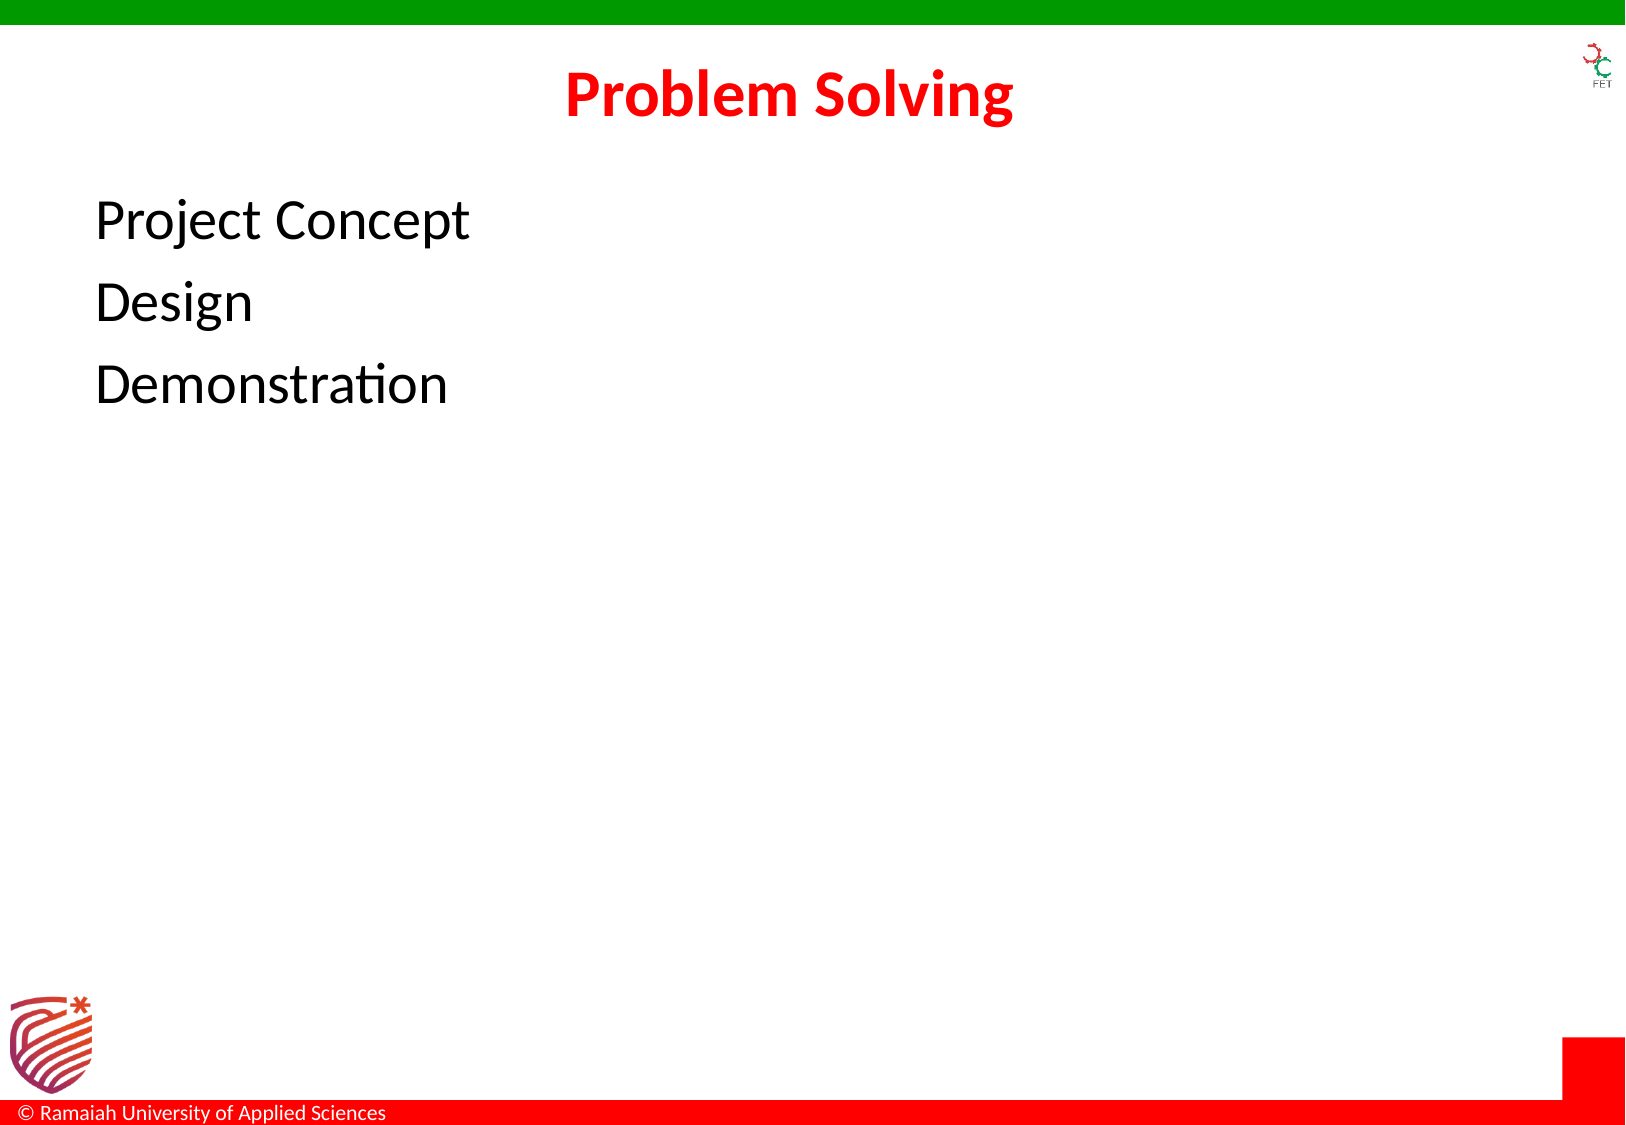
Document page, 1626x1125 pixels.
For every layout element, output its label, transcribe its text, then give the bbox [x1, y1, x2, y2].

picture [1570, 27, 1624, 103]
title Problem Solving [0, 42, 1581, 173]
picture [10, 996, 92, 1094]
list Project Concept Design Demonstration [80, 173, 1543, 1030]
